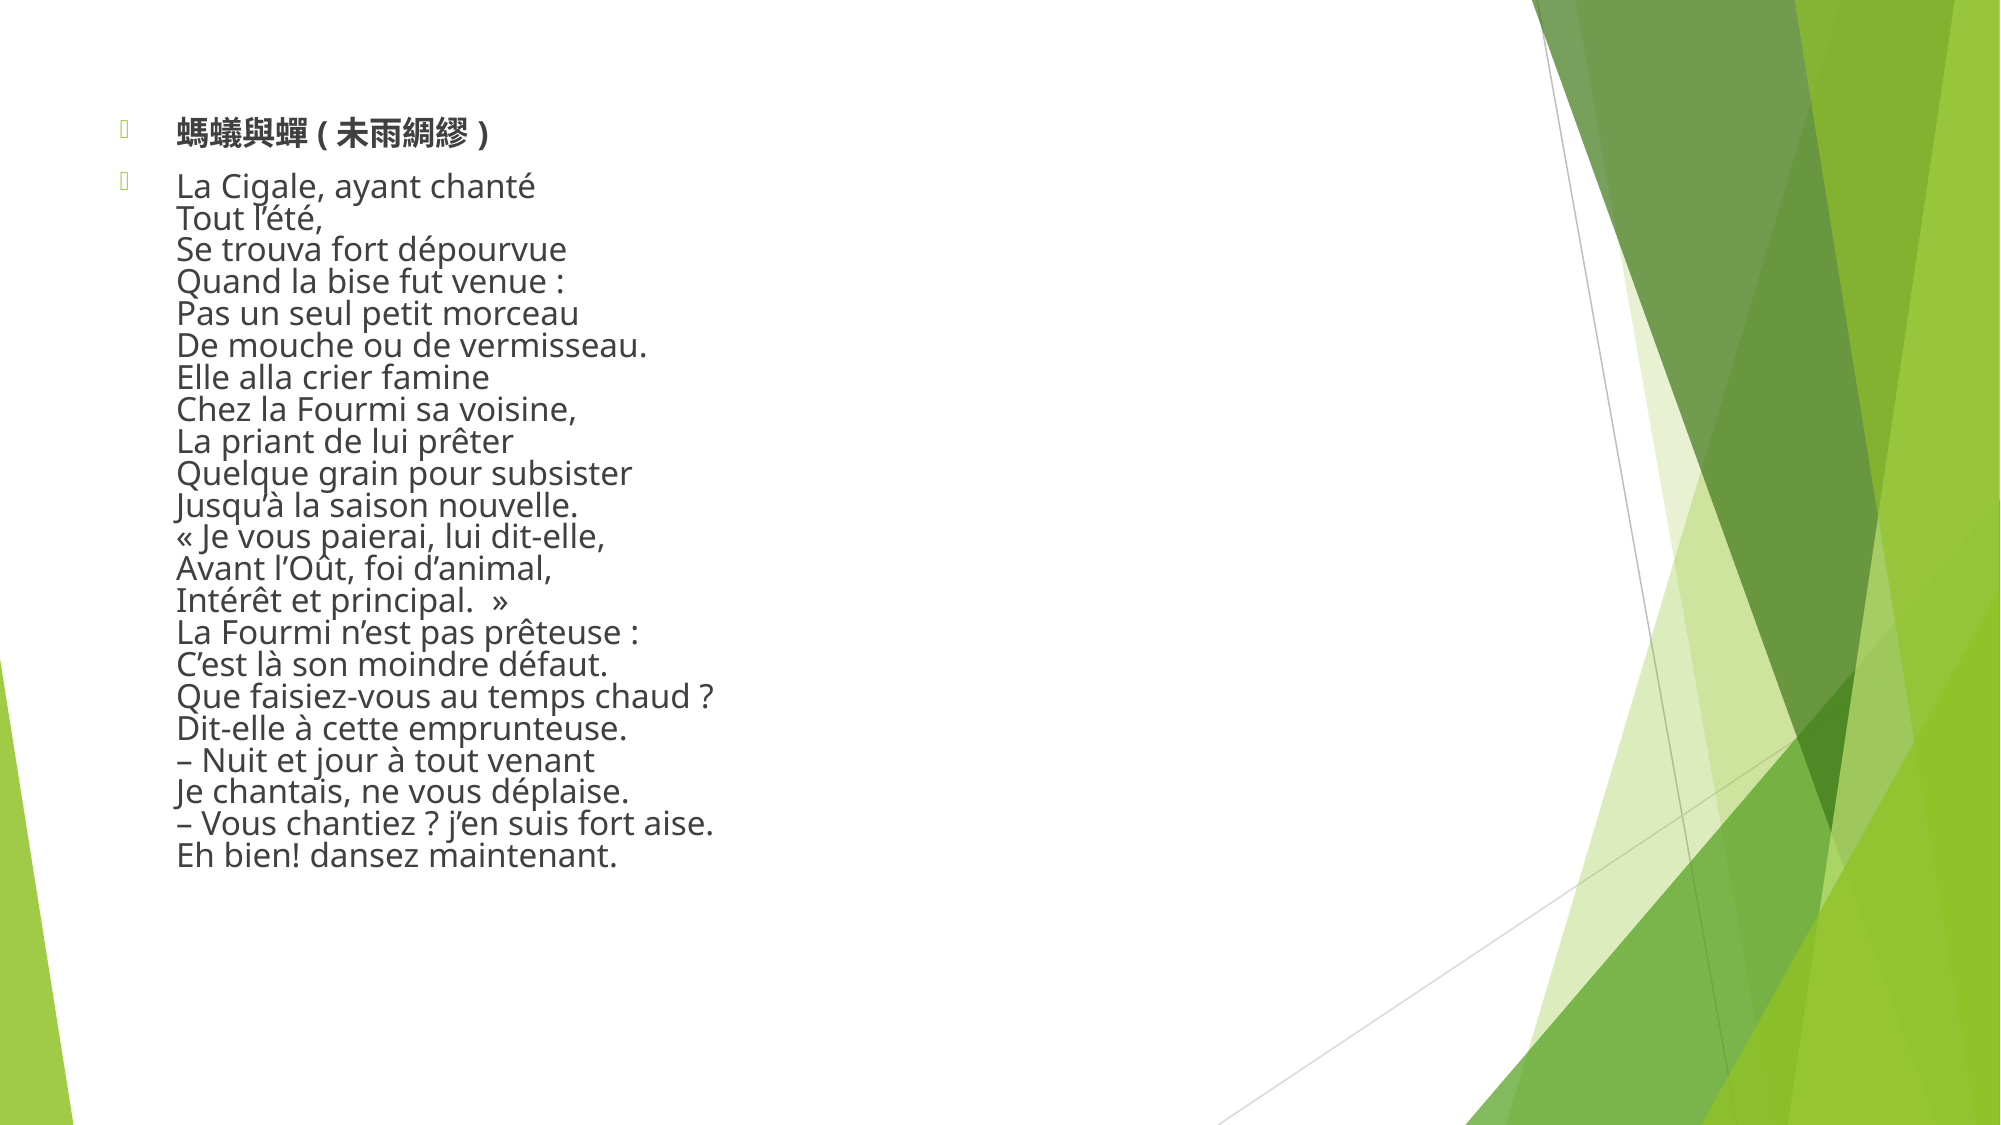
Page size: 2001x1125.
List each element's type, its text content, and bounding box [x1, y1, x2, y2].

list 螞蟻與蟬(未雨綢繆) La Cigale, ayant chanté Tout l’été, Se trouva fort dépourvue Quand la bise fut venue : Pas un seul petit morceau De mouche ou de vermisseau. Elle alla crier famine Chez la Fourmi sa voisine, La priant de lui prêter Quelque grain pour subsister Jusqu’à la saison nouvelle. « Je vous paierai, lui dit-elle, Avant l’Oût, foi d’animal, Intérêt et principal. » La Fourmi n’est pas prêteuse : C’est là son moindre défaut. Que faisiez-vous au temps chaud ? Dit-elle à cette emprunteuse. – Nuit et jour à tout venant Je chantais, ne vous déplaise. – Vous chantiez ? j’en suis fort aise. Eh bien! dansez maintenant. [111, 111, 1513, 984]
